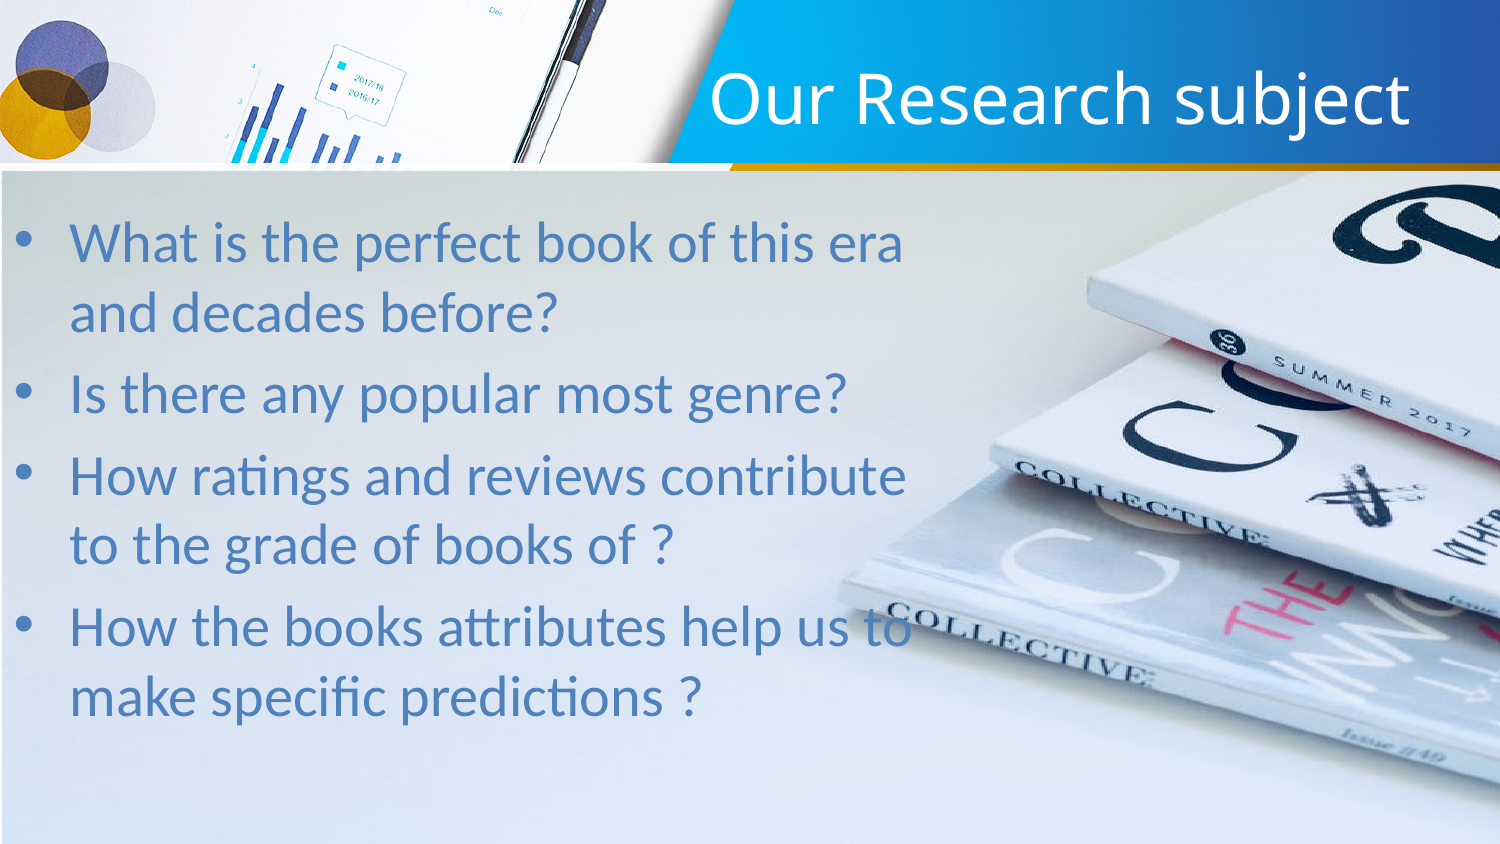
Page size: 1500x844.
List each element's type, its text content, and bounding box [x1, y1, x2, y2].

picture [0, 0, 1500, 844]
title Our Research subject [73, 46, 1427, 147]
